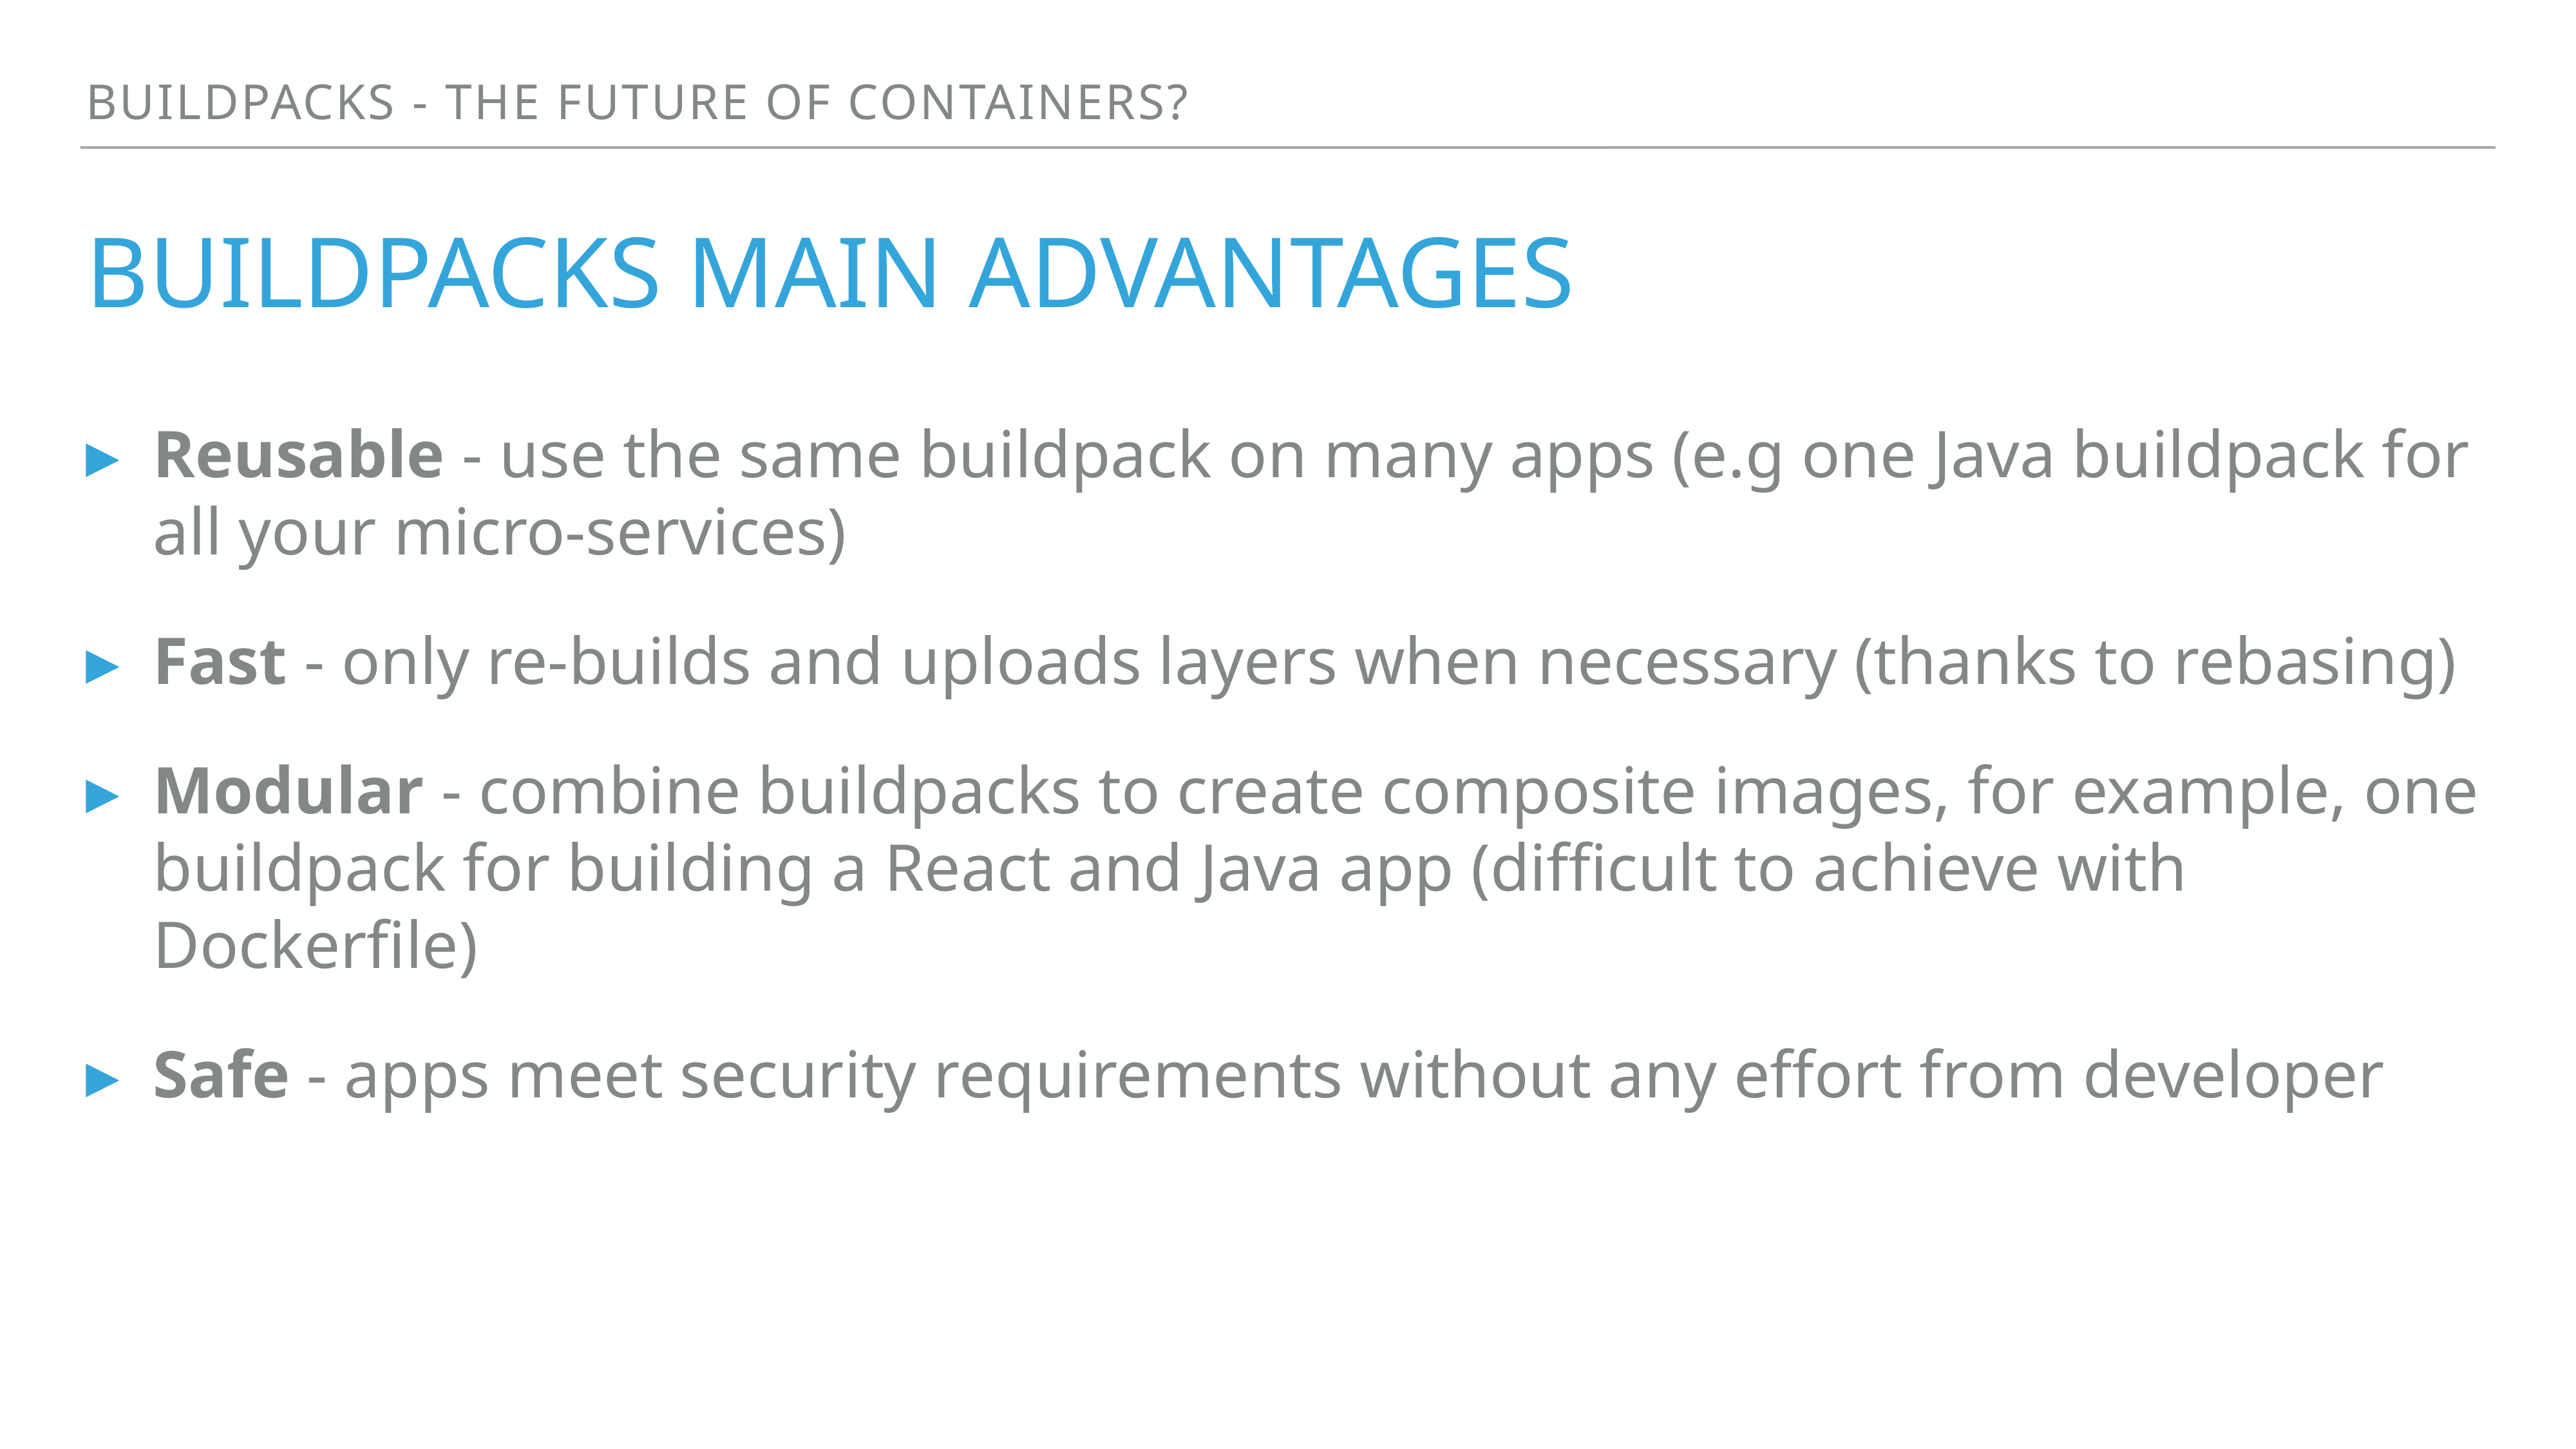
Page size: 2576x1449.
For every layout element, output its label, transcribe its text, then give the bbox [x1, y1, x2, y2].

title Buildpacks main advantages [80, 227, 2496, 336]
list Reusable - use the same buildpack on many apps (e.g one Java buildpack for all your micro-services) Fast - only re-builds and uploads layers when necessary (thanks to rebasing) Modular - combine buildpacks to create composite images, for example, one buildpack for building a React and Java app (difficult to achieve with Dockerfile) Safe - apps meet security requirements without any effort from developer [80, 407, 2496, 1316]
list Buildpacks - the future of containers? [80, 66, 2295, 135]
